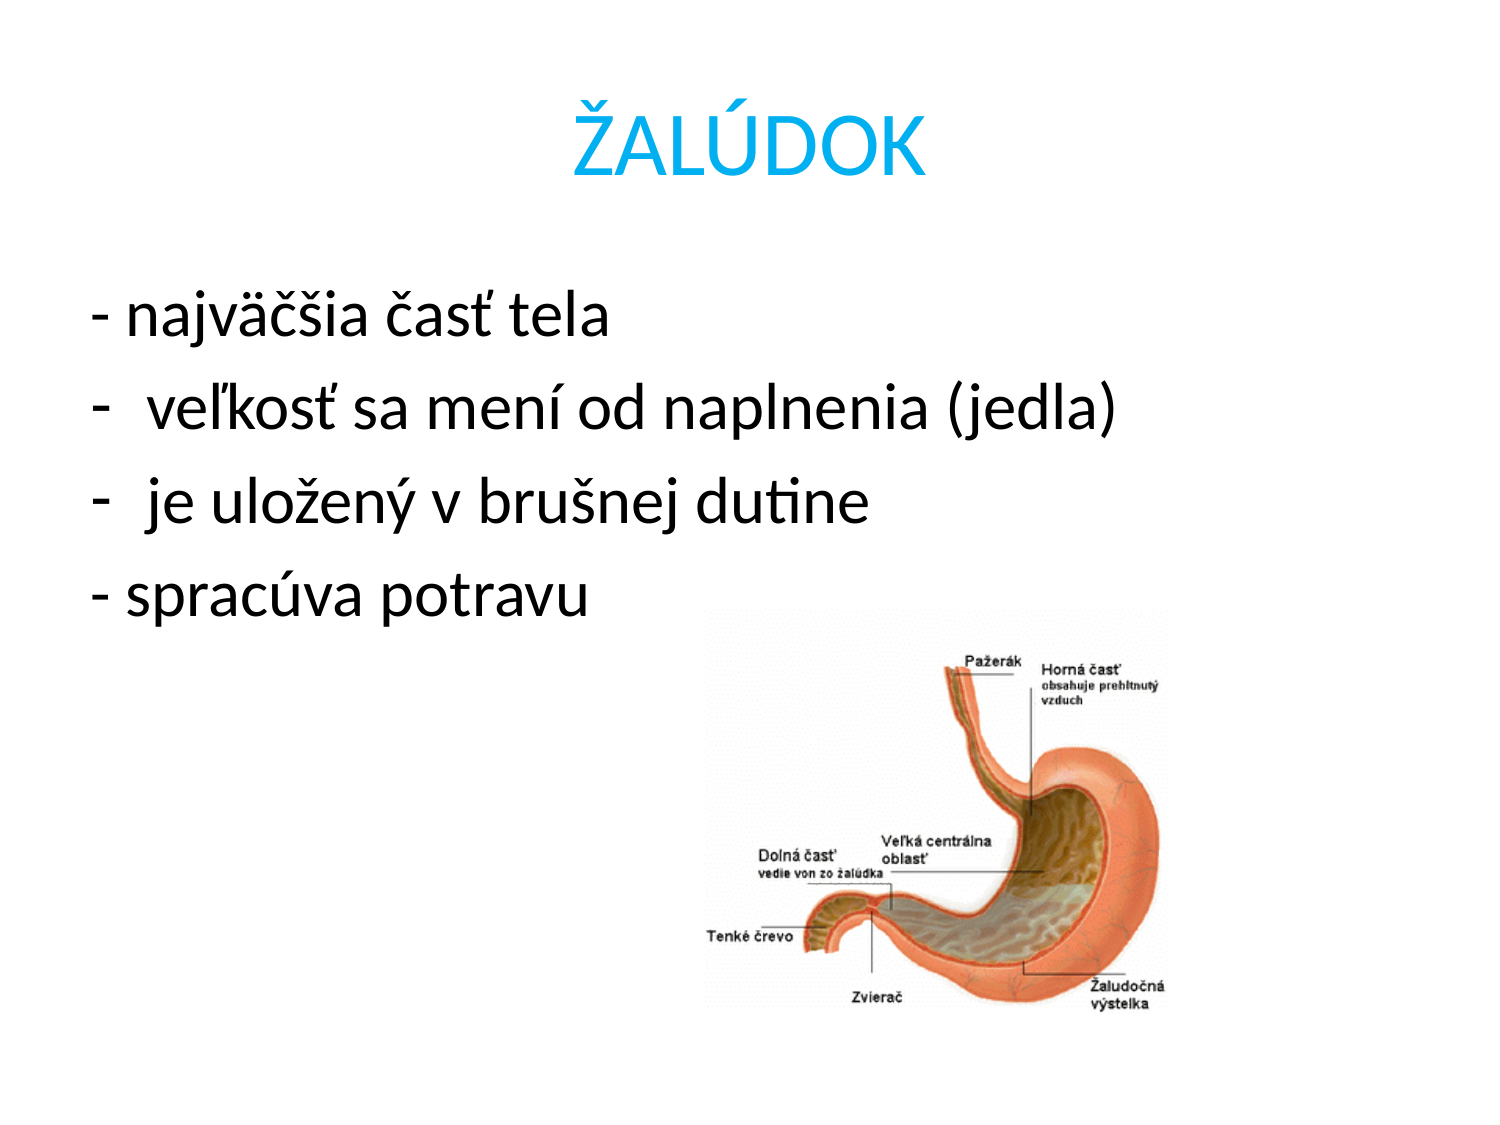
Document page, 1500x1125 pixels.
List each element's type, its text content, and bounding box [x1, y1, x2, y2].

title ŽALÚDOK [75, 45, 1425, 233]
picture [702, 609, 1172, 1015]
list - najväčšia časť tela veľkosť sa mení od naplnenia (jedla) je uložený v brušnej dutine - spracúva potravu [75, 262, 1425, 1005]
